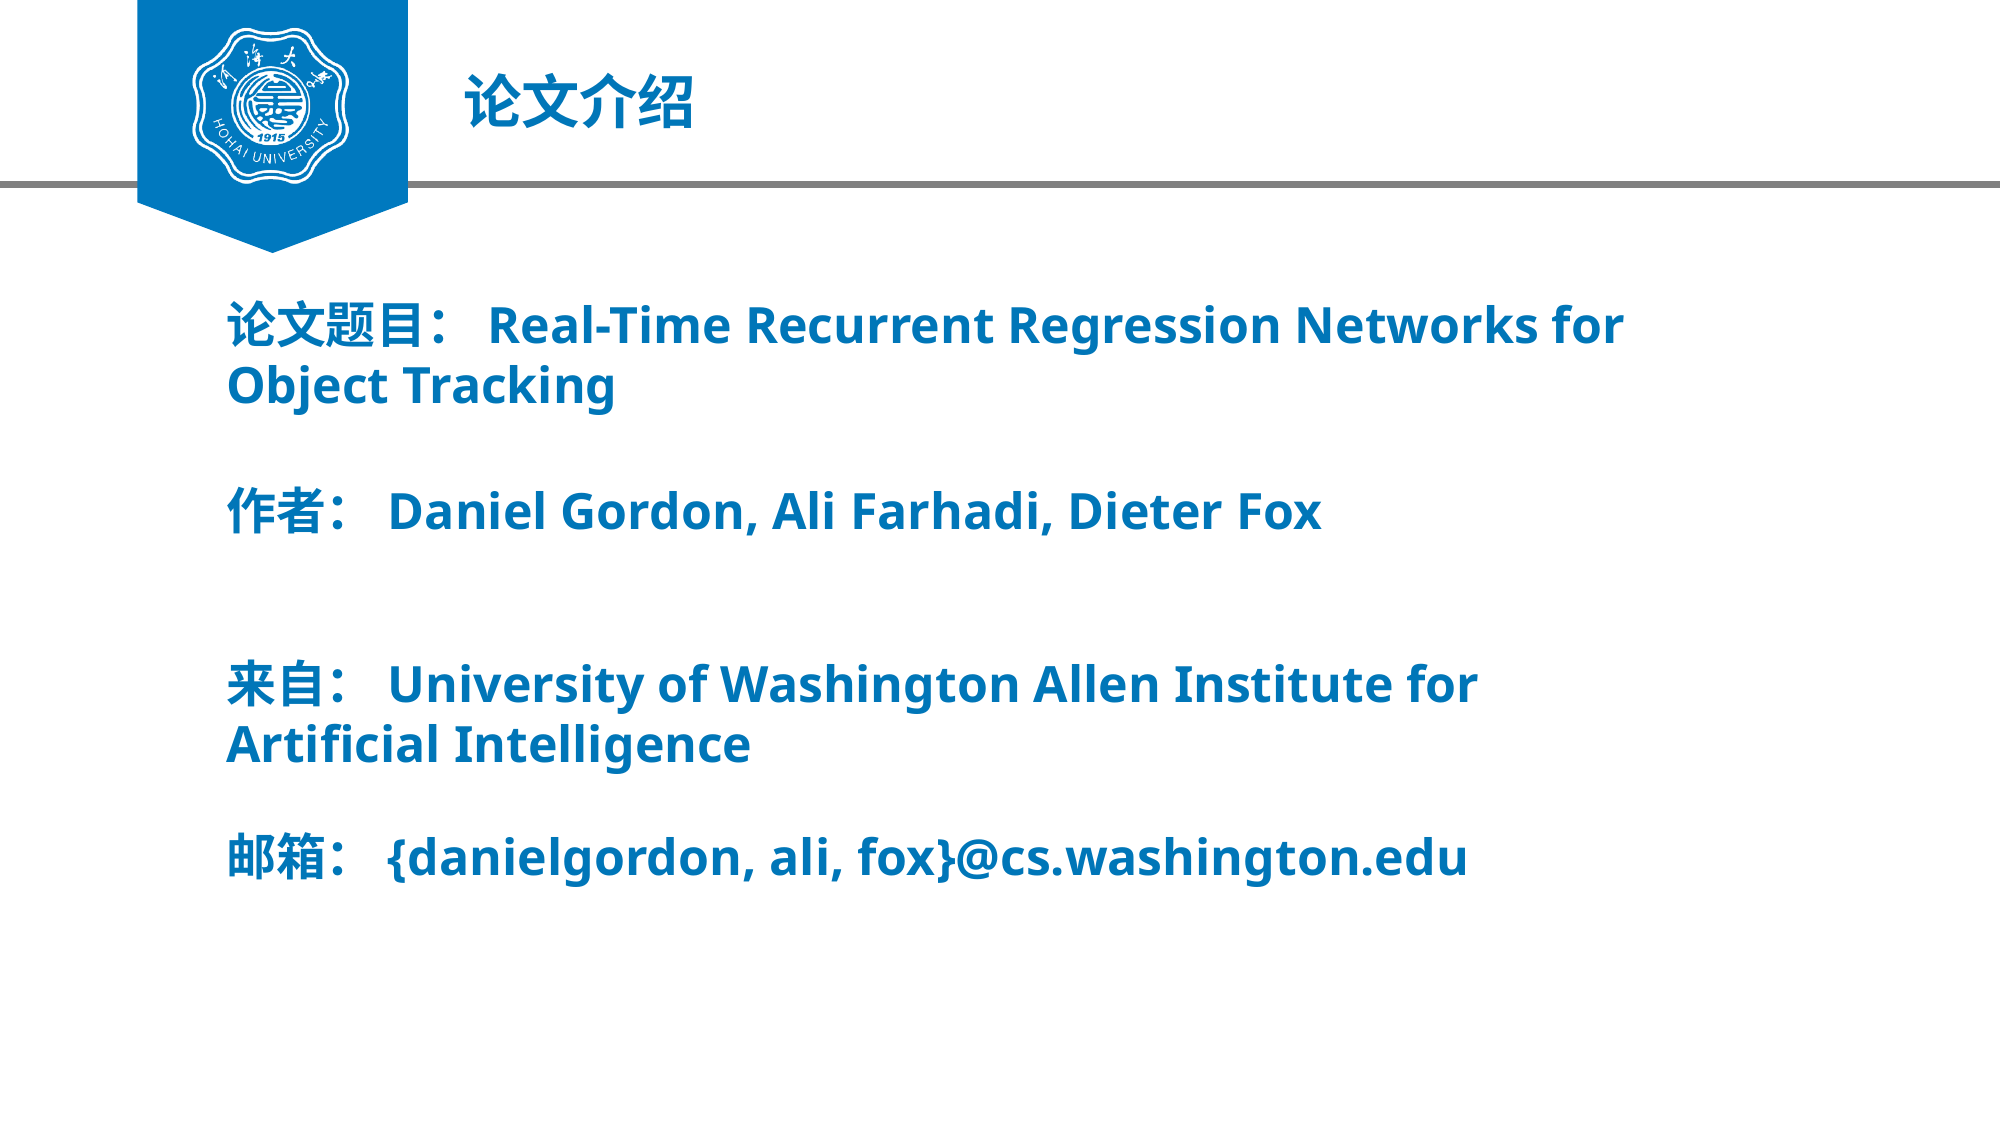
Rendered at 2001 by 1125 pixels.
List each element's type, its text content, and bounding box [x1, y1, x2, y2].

text_box 论文题目：Real-Time Recurrent Regression Networks for Object Tracking [211, 285, 1789, 472]
list 论文介绍 [448, 59, 1538, 150]
text_box 来自：University of Washington Allen Institute for Artificial Intelligence [211, 645, 1723, 780]
text_box 邮箱：{danielgordon, ali, fox}@cs.washington.edu [211, 817, 1595, 938]
text_box 作者：Daniel Gordon, Ali Farhadi, Dieter Fox [211, 472, 1789, 548]
